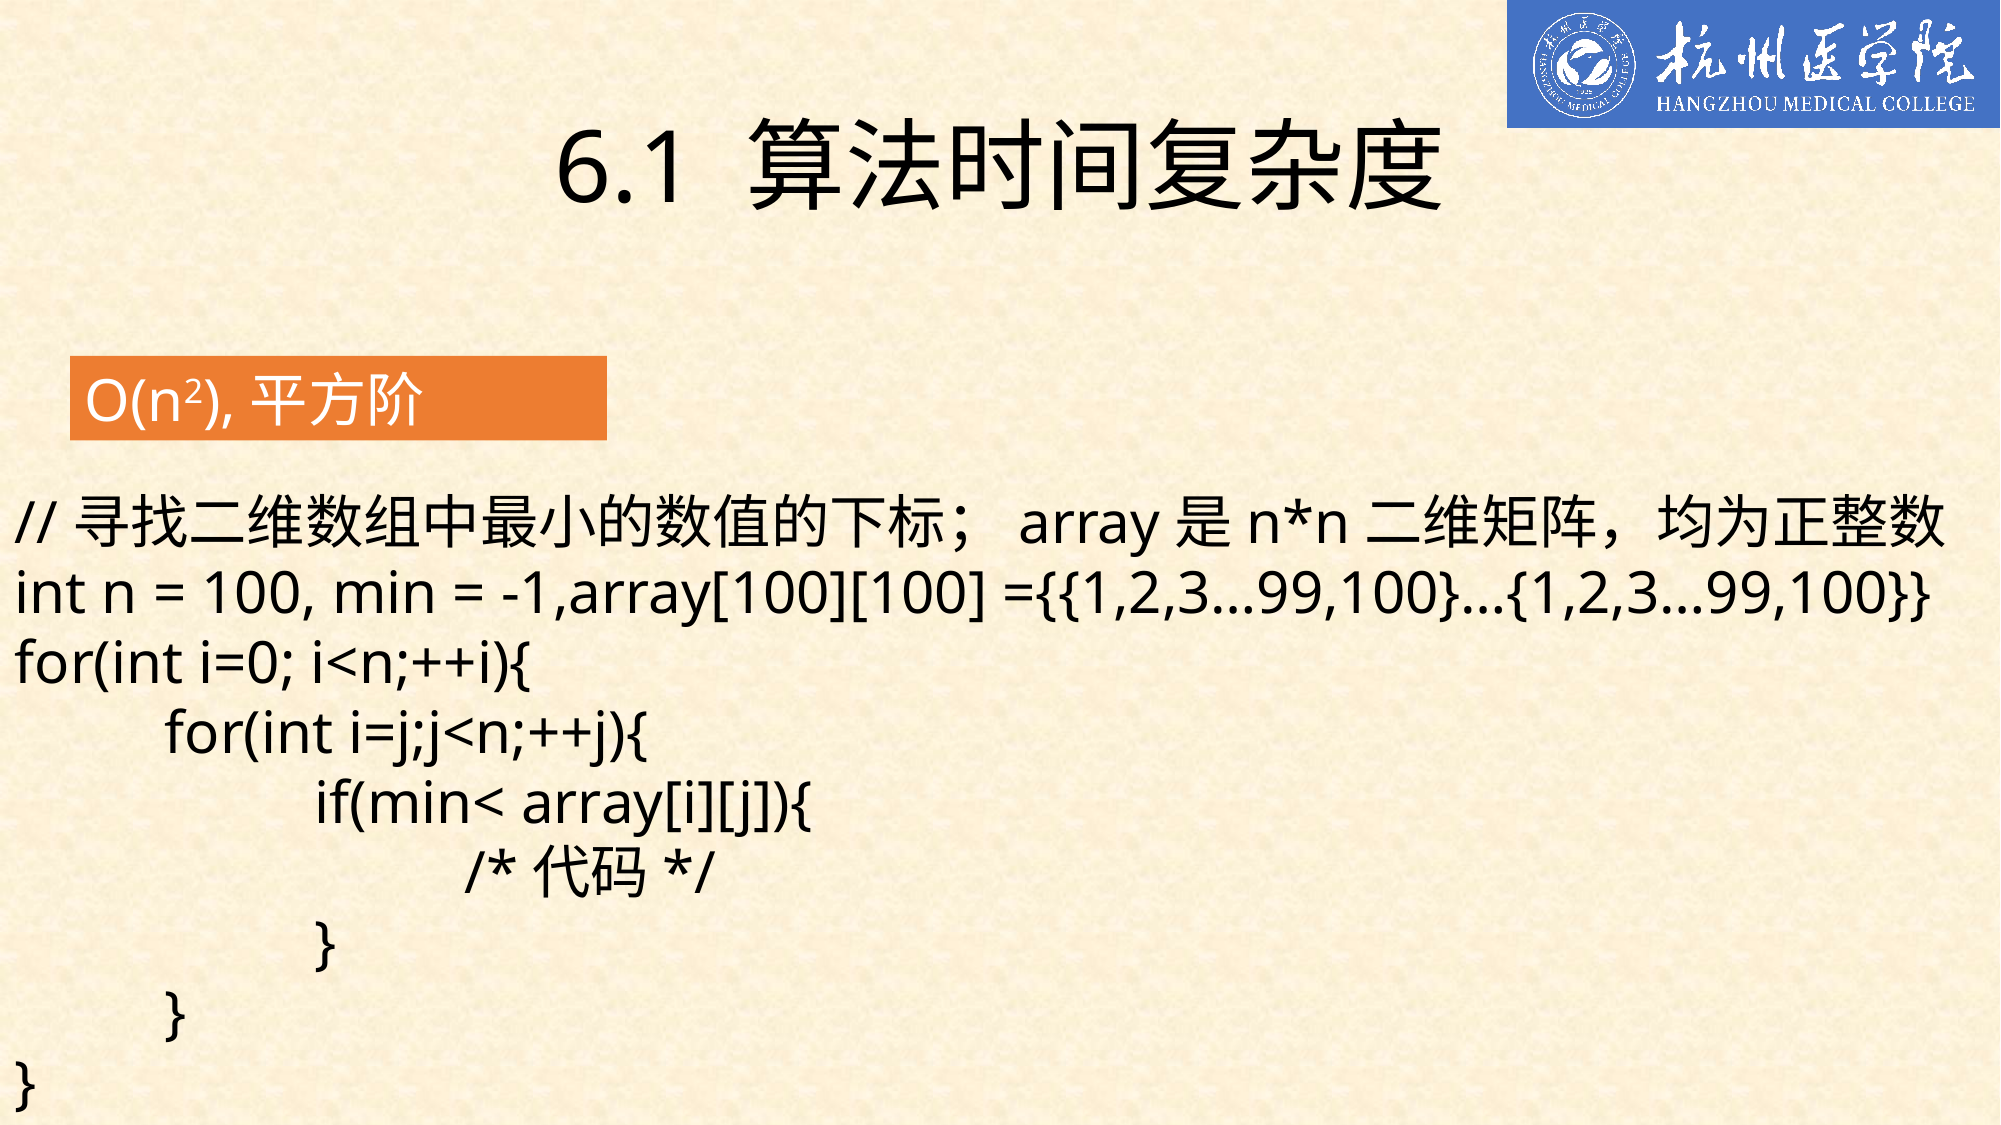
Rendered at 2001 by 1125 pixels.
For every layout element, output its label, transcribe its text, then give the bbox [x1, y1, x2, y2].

picture [0, 0, 2001, 1125]
text_box O(n2),平方阶 [70, 355, 607, 441]
text_box 6.1 算法时间复杂度 [150, 95, 1850, 230]
text_box //寻找二维数组中最小的数值的下标；array是n*n二维矩阵，均为正整数 int n = 100, min = -1,array[100][100] ={{1,2,3…99,100}…{1,2,3…99,100}} for(int i=0; i<n;++i){ for(int i=j;j<n;++j){ if(min< array[i][j]){ /*代码*/ } } } [0, 477, 2000, 1123]
